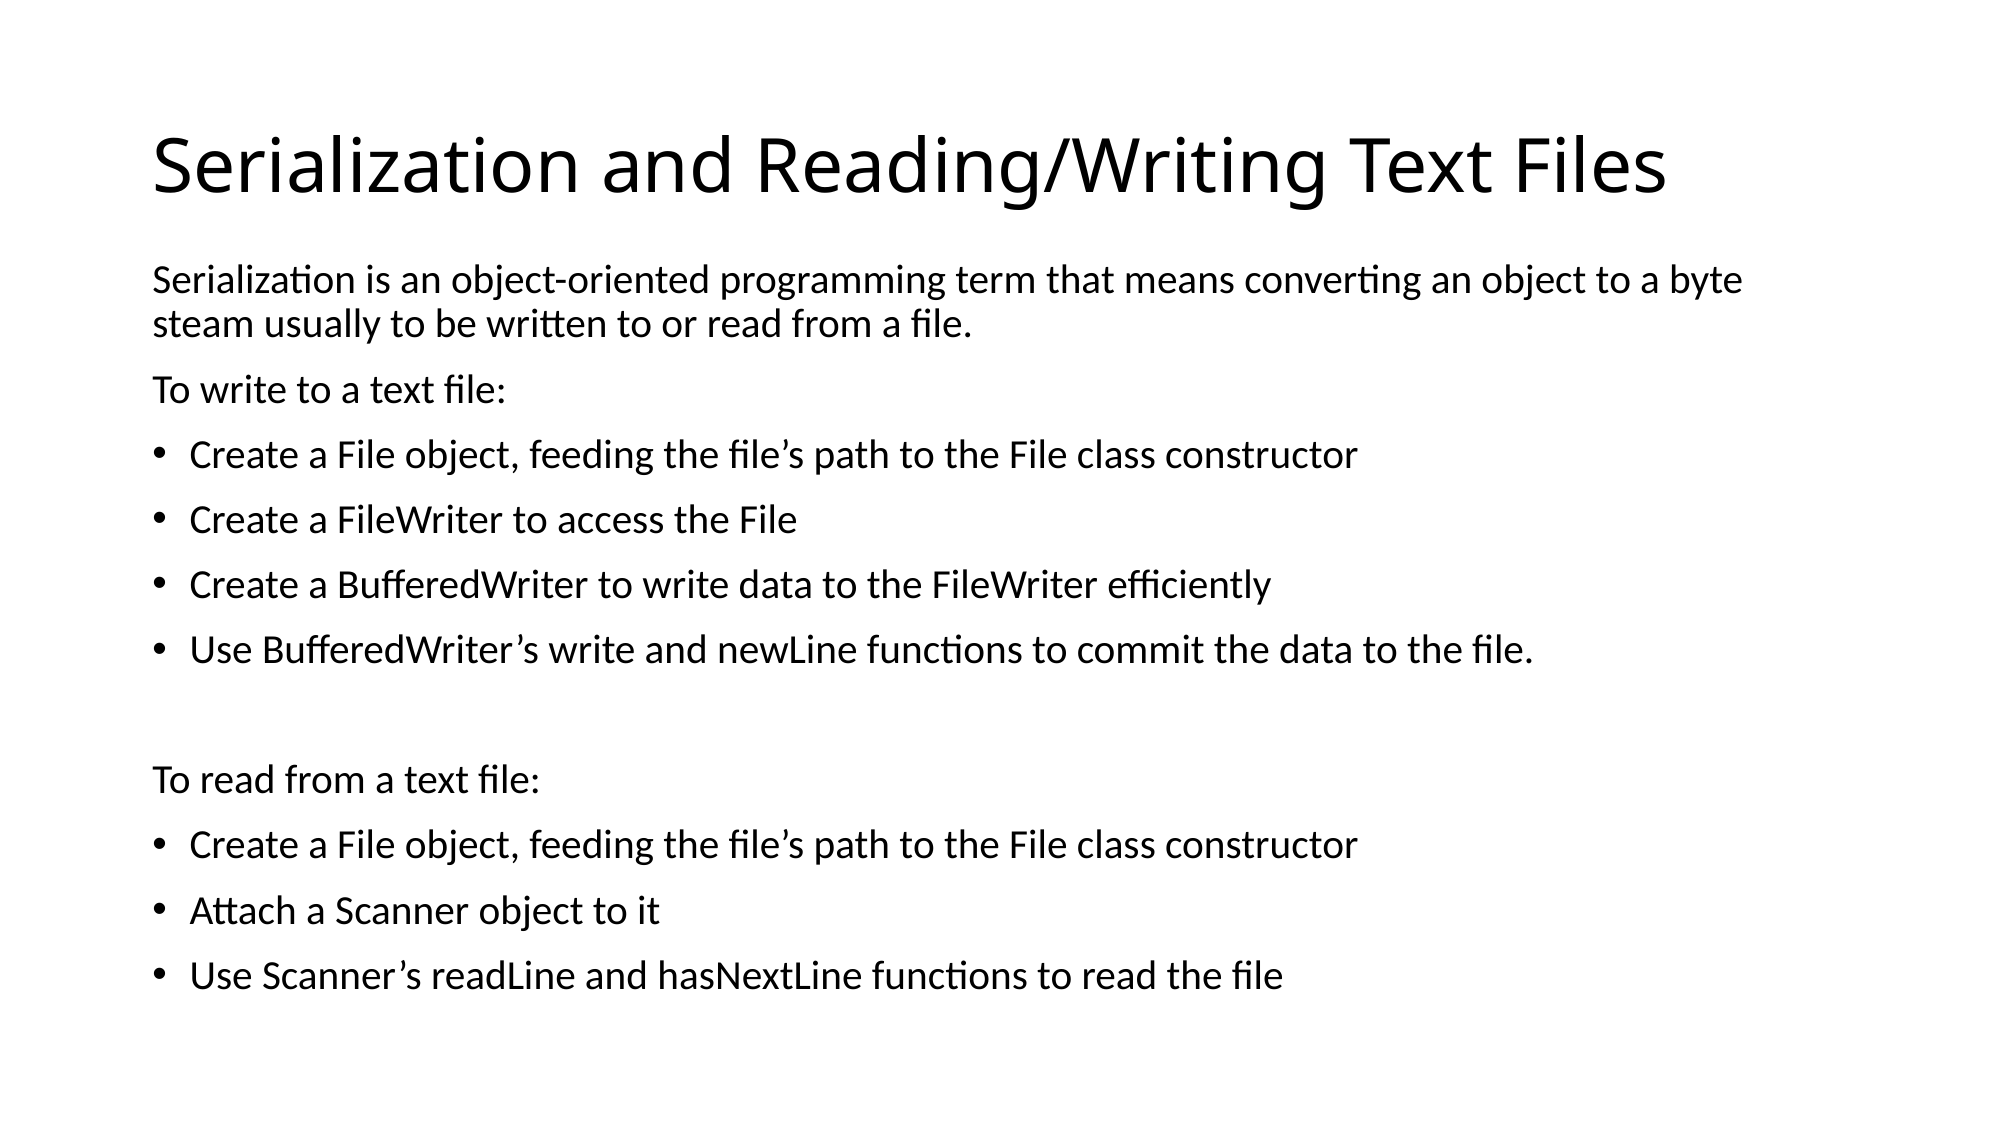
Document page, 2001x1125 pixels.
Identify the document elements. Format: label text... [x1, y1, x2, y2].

title Serialization and Reading/Writing Text Files [137, 59, 1863, 250]
list Serialization is an object-oriented programming term that means converting an object to a byte steam usually to be written to or read from a file. To write to a text file: Create a File object, feeding the file’s path to the File class constructor Create a FileWriter to access the File Create a BufferedWriter to write data to the FileWriter efficiently Use BufferedWriter’s write and newLine functions to commit the data to the file. To read from a text file: Create a File object, feeding the file’s path to the File class constructor Attach a Scanner object to it Use Scanner’s readLine and hasNextLine functions to read the file [137, 250, 1863, 1014]
